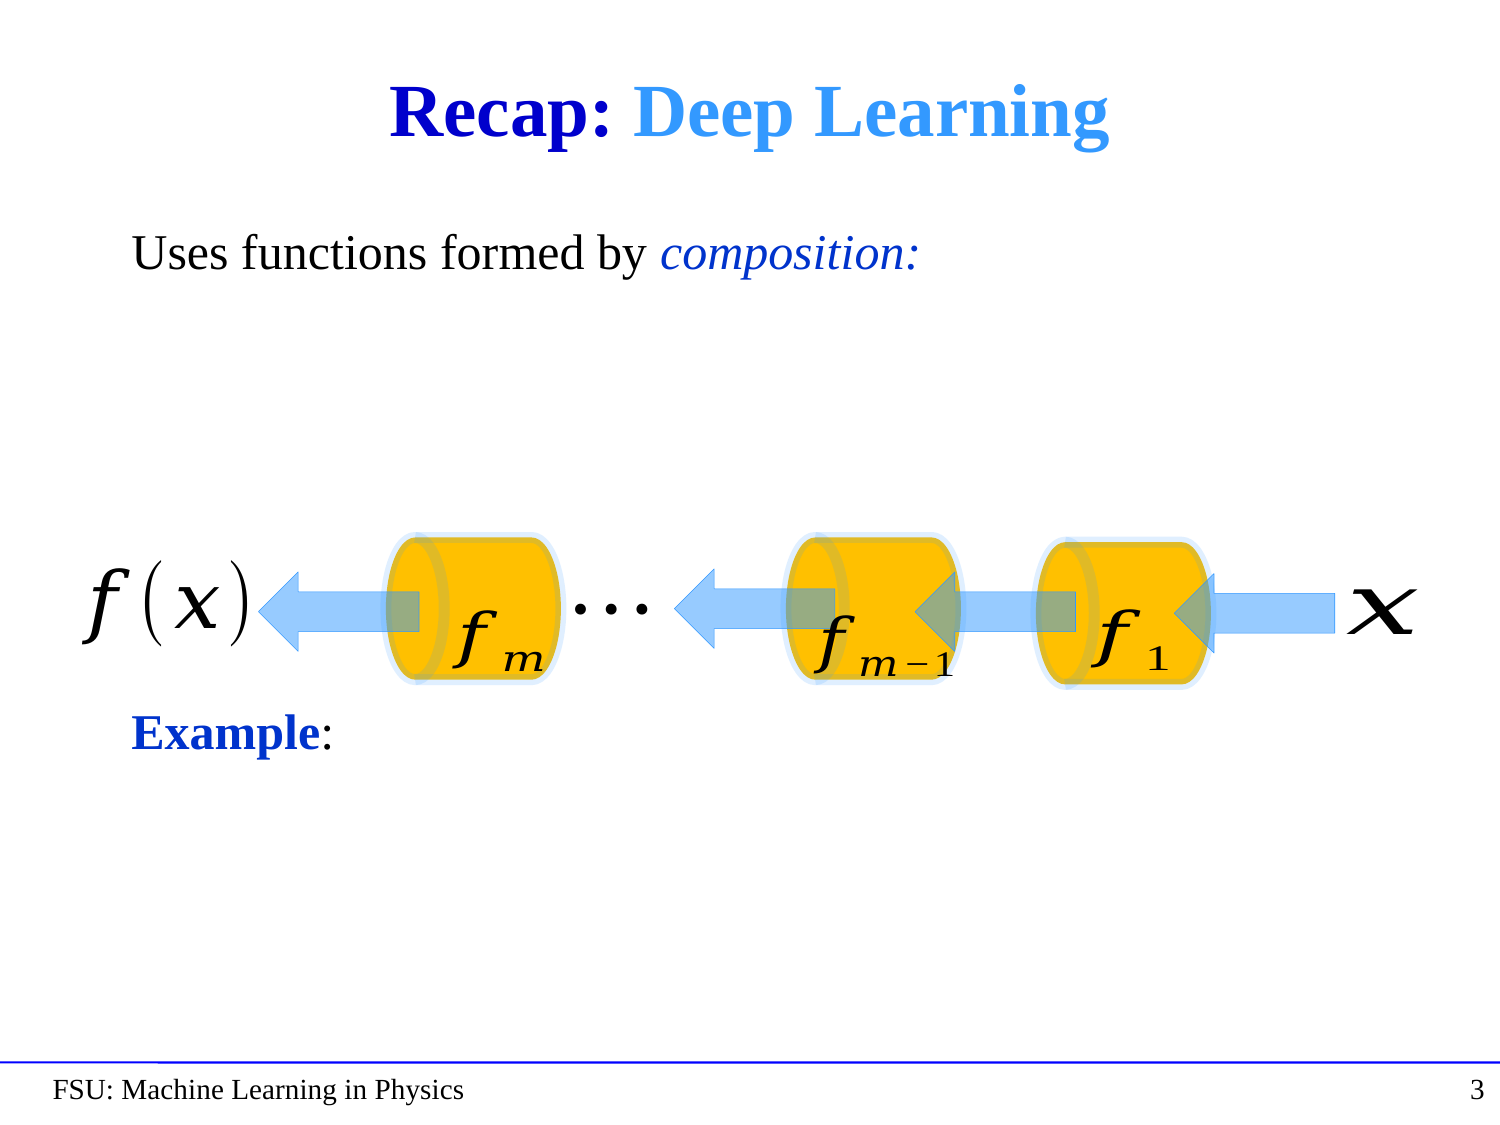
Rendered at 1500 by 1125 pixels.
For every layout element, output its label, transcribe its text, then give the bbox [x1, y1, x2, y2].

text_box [76, 537, 1424, 705]
footer FSU: Machine Learning in Physics [37, 1062, 1351, 1125]
slide_number 3 [1362, 1062, 1500, 1125]
title Recap: Deep Learning [112, 37, 1388, 176]
